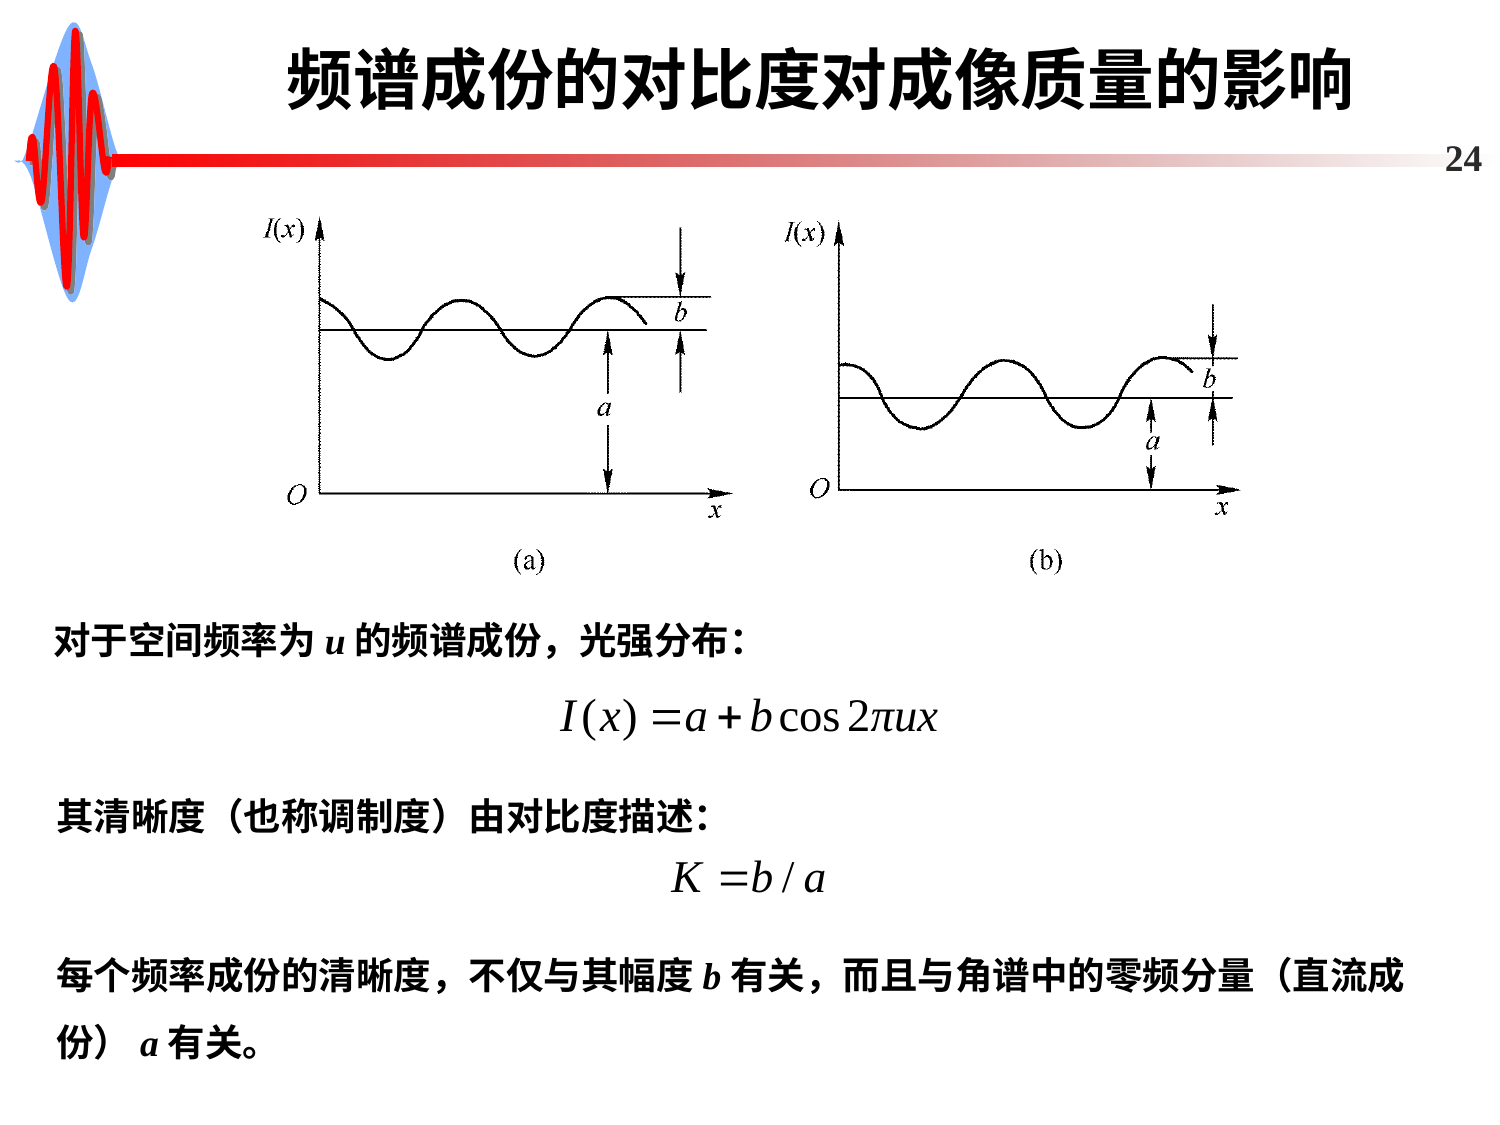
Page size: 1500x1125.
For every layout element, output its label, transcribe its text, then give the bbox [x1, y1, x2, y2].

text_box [662, 850, 838, 904]
title 频谱成份的对比度对成像质量的影响 [159, 19, 1483, 137]
text_box 对于空间频率为u的频谱成份，光强分布： [38, 586, 782, 670]
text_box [551, 688, 949, 752]
text_box 其清晰度（也称调制度）由对比度描述： [41, 763, 1016, 846]
picture [250, 207, 1249, 583]
slide_number 24 [1367, 138, 1497, 174]
text_box 每个频率成份的清晰度，不仅与其幅度b有关，而且与角谱中的零频分量（直流成份）a有关。 [41, 921, 1459, 1072]
